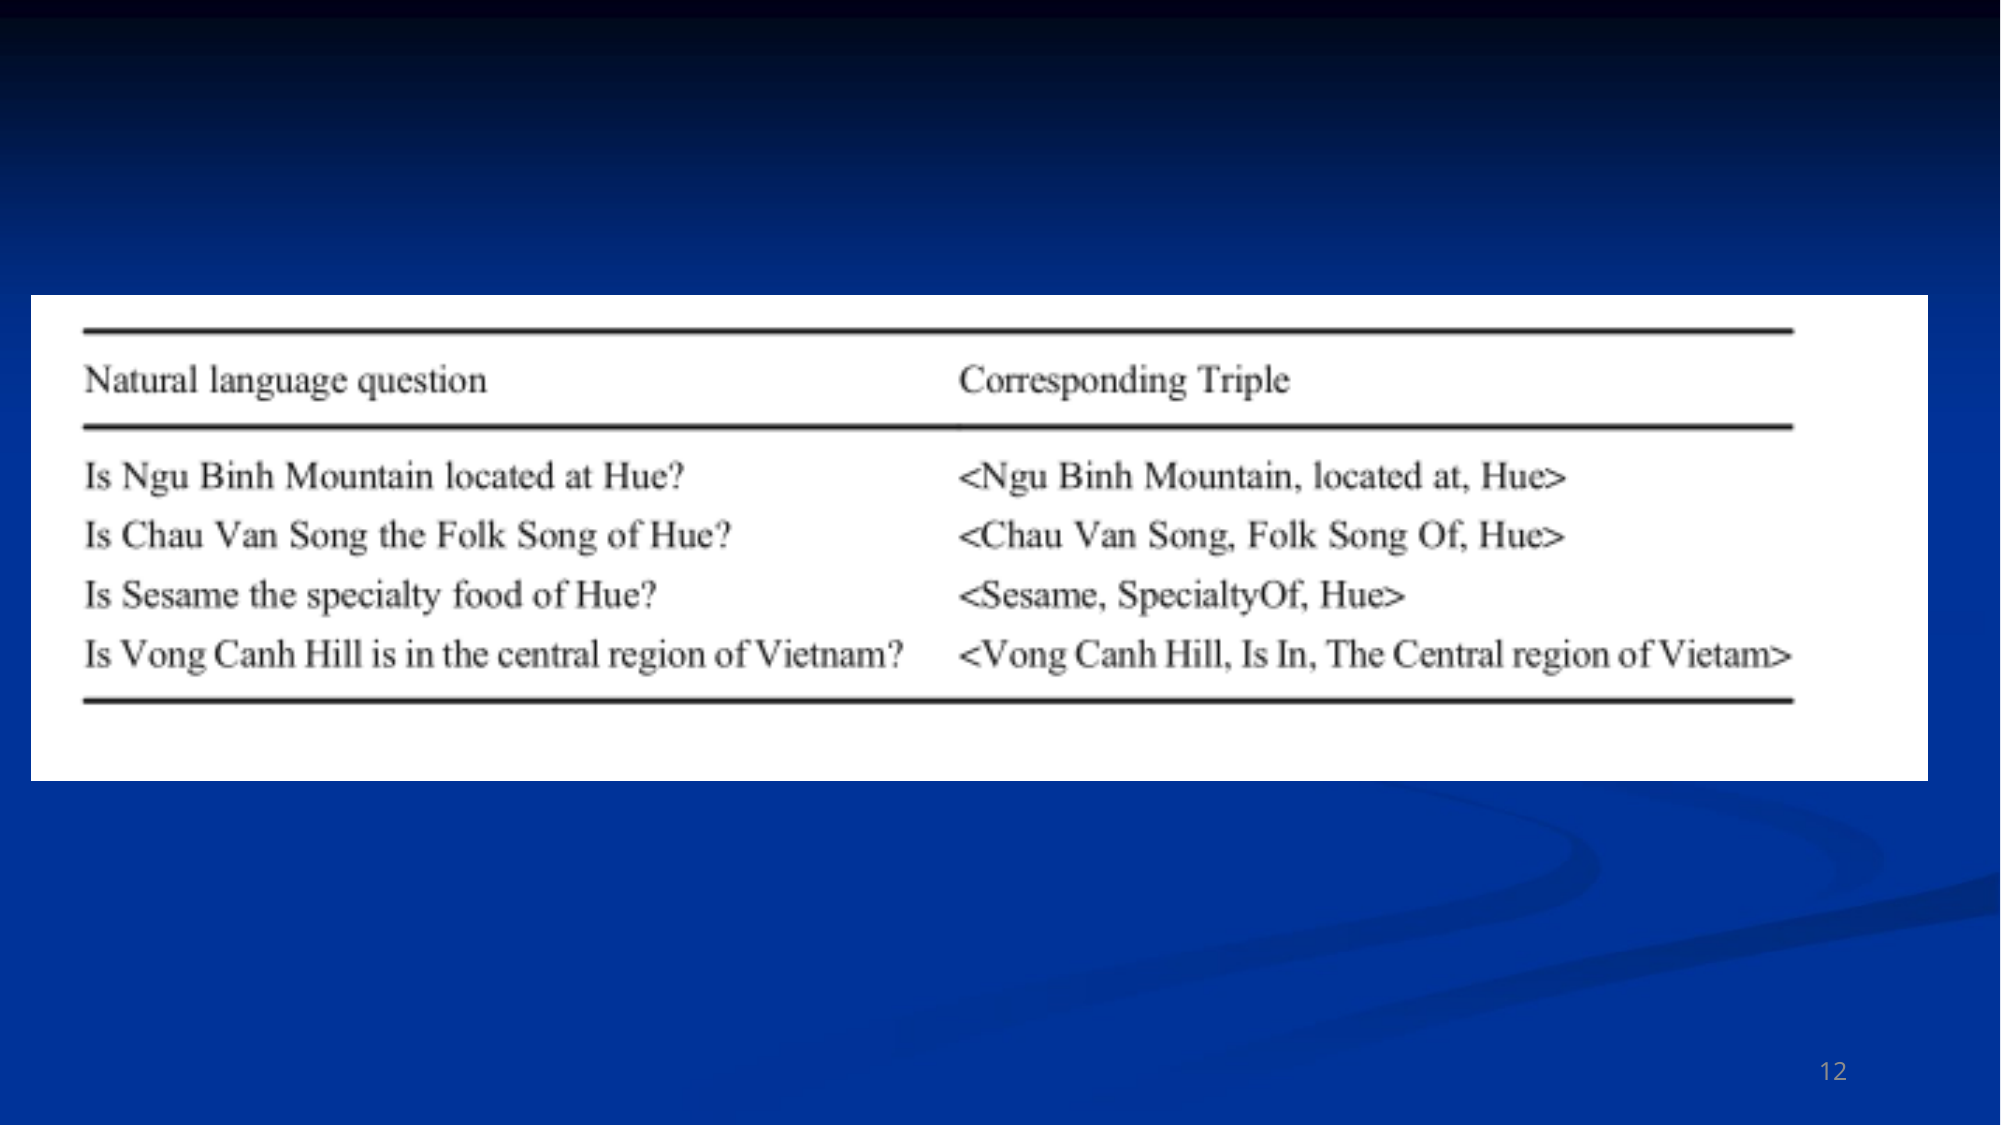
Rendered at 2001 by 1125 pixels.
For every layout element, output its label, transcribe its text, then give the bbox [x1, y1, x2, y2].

slide_number 12 [1412, 1042, 1863, 1103]
picture [0, 0, 2001, 1125]
